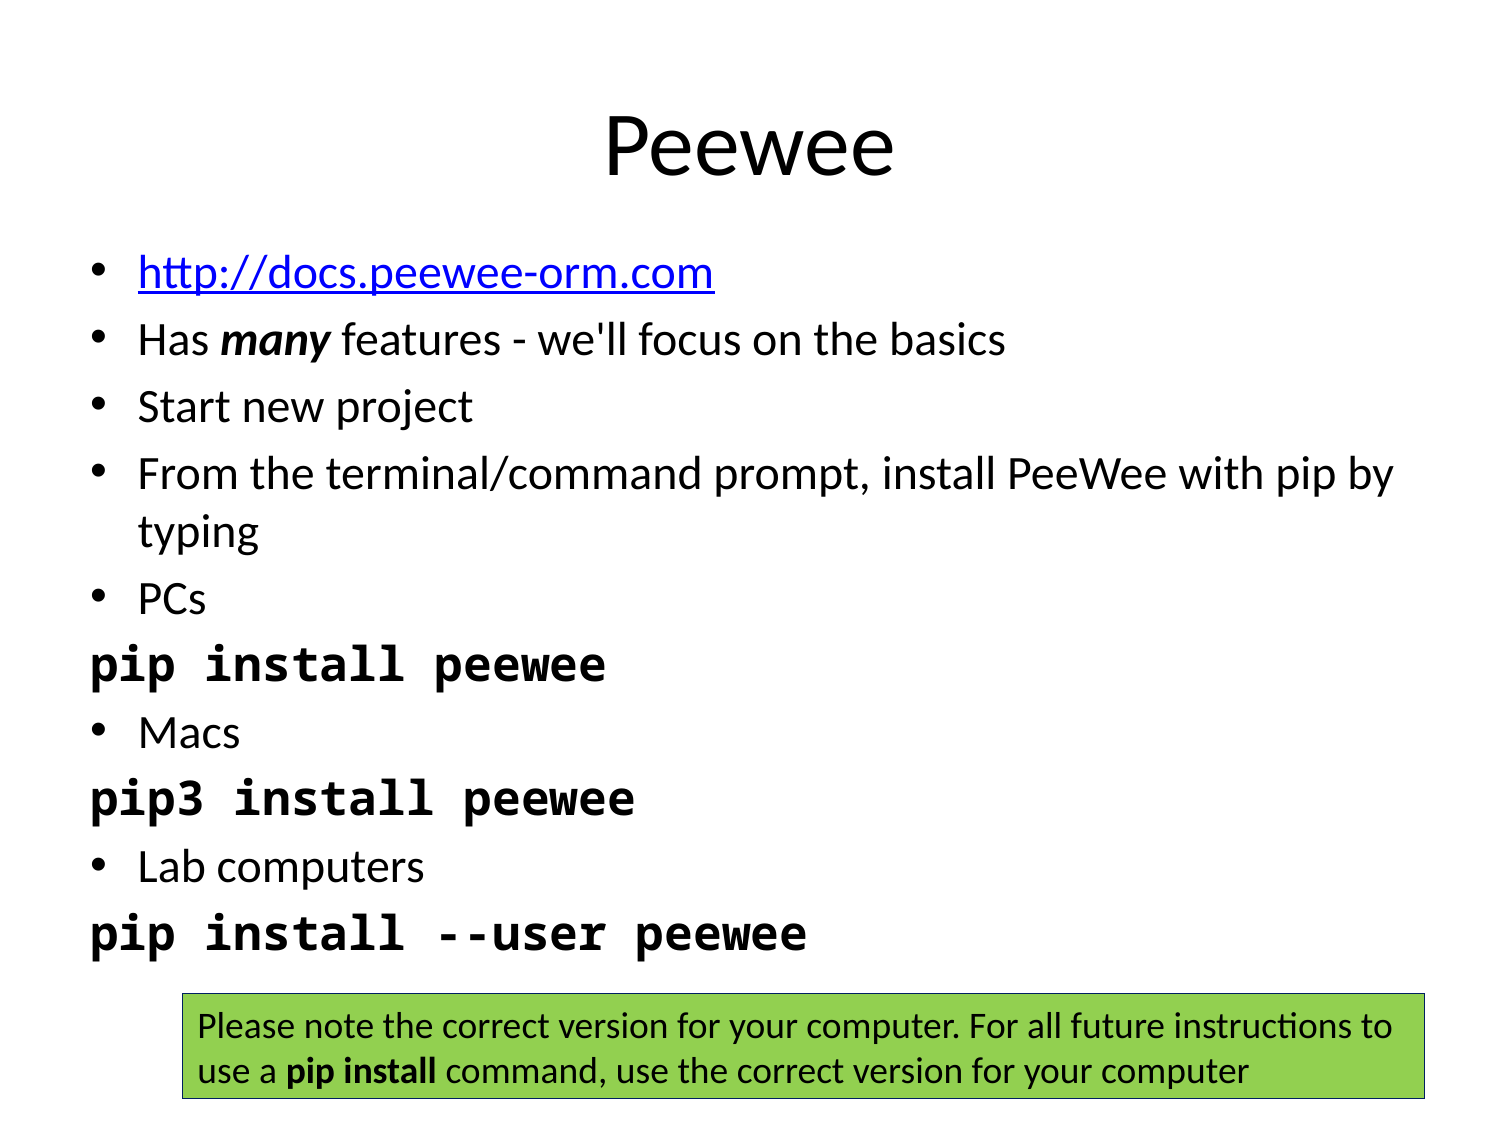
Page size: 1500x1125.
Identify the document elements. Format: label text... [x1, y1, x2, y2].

list http://docs.peewee-orm.com Has many features - we'll focus on the basics Start new project From the terminal/command prompt, install PeeWee with pip by typing PCs pip install peewee Macs pip3 install peewee Lab computers pip install --user peewee [75, 232, 1425, 975]
title Peewee [75, 45, 1425, 232]
text_box Please note the correct version for your computer. For all future instructions to use a pip install command, use the correct version for your computer [182, 993, 1425, 1099]
